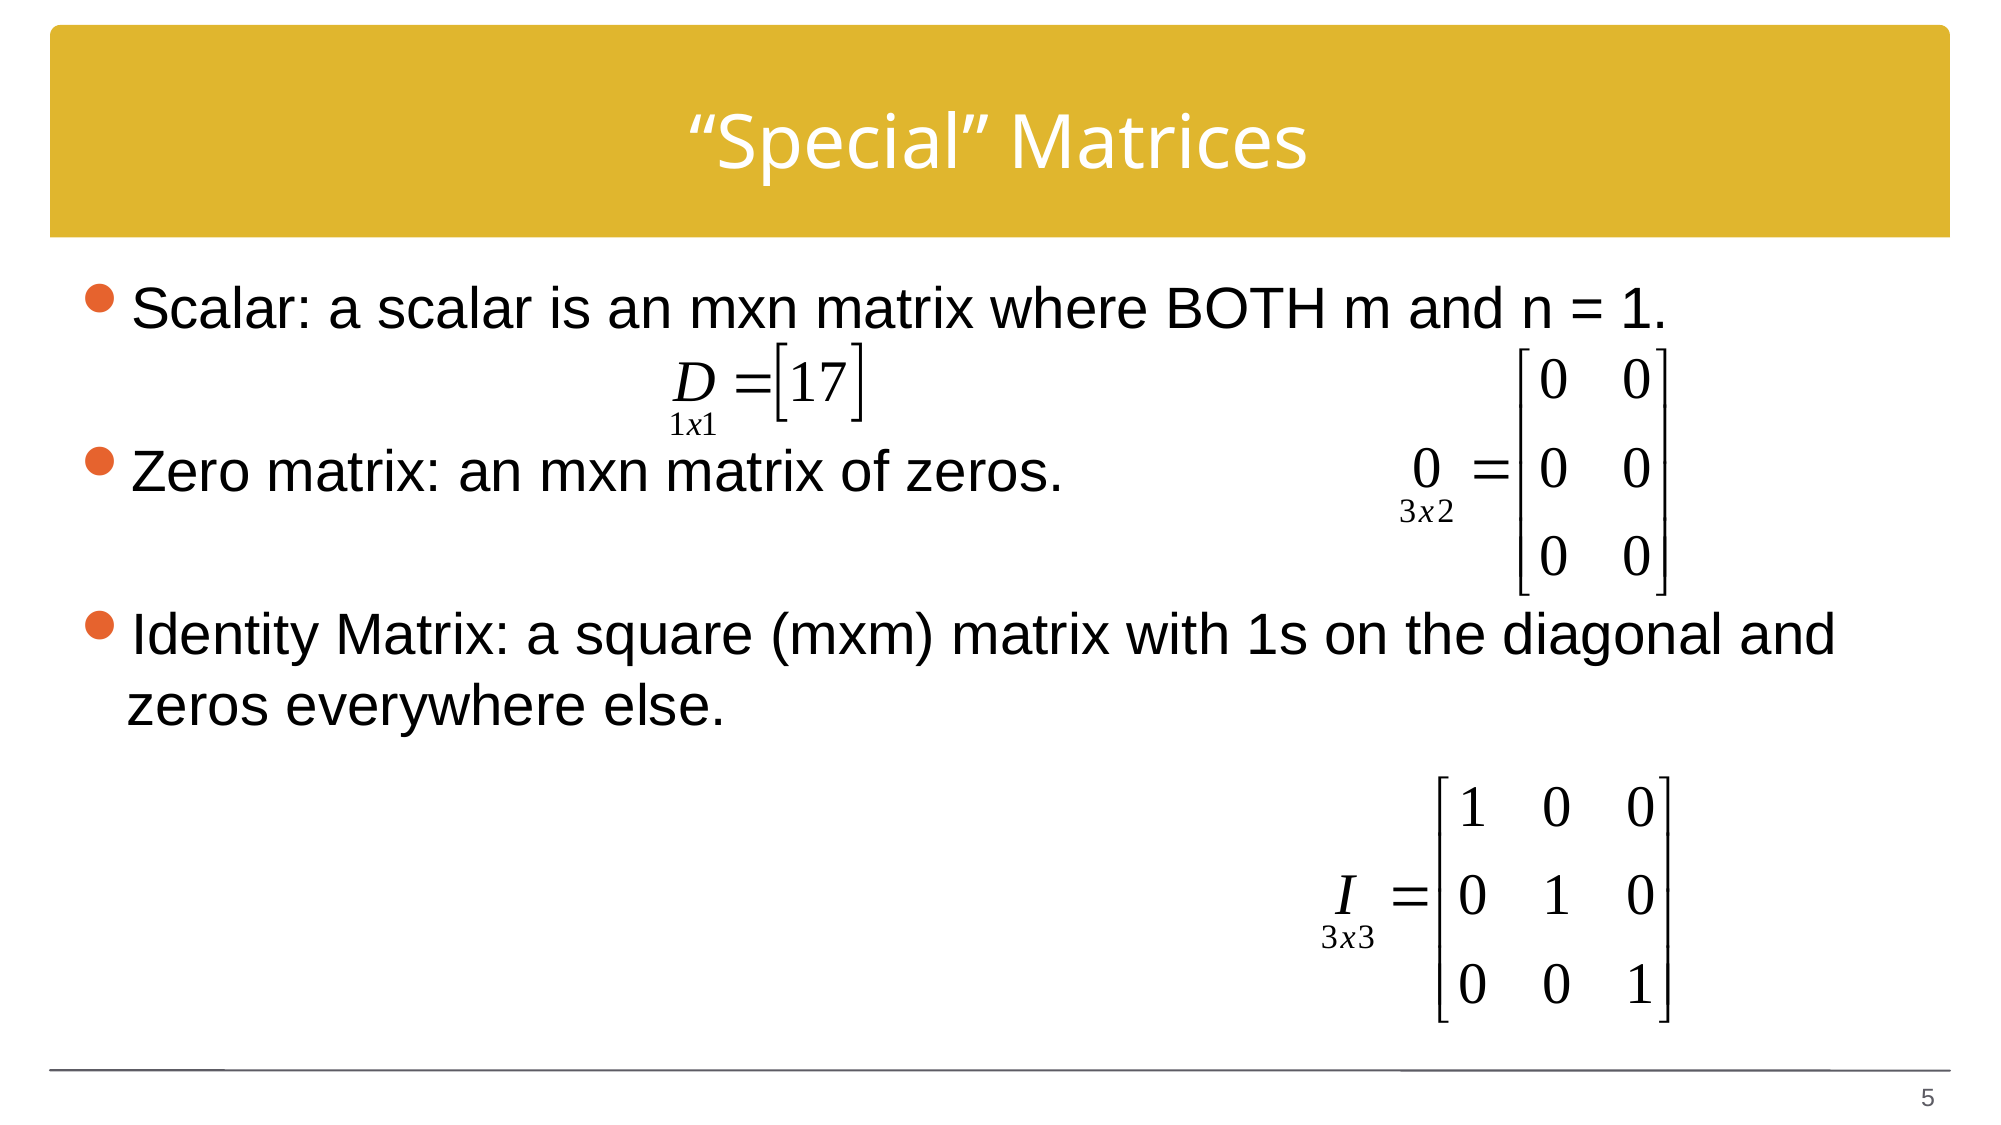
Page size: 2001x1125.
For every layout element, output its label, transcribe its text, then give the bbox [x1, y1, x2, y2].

slide_number 5 [1483, 1069, 1950, 1123]
title “Special” Matrices [66, 45, 1934, 233]
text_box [1390, 334, 1691, 611]
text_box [662, 337, 879, 451]
list Scalar: a scalar is an mxn matrix where BOTH m and n = 1. Zero matrix: an mxn matrix of zeros. Identity Matrix: a square (mxm) matrix with 1s on the diagonal and zeros everywhere else. [66, 262, 1934, 1050]
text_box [1312, 762, 1691, 1038]
